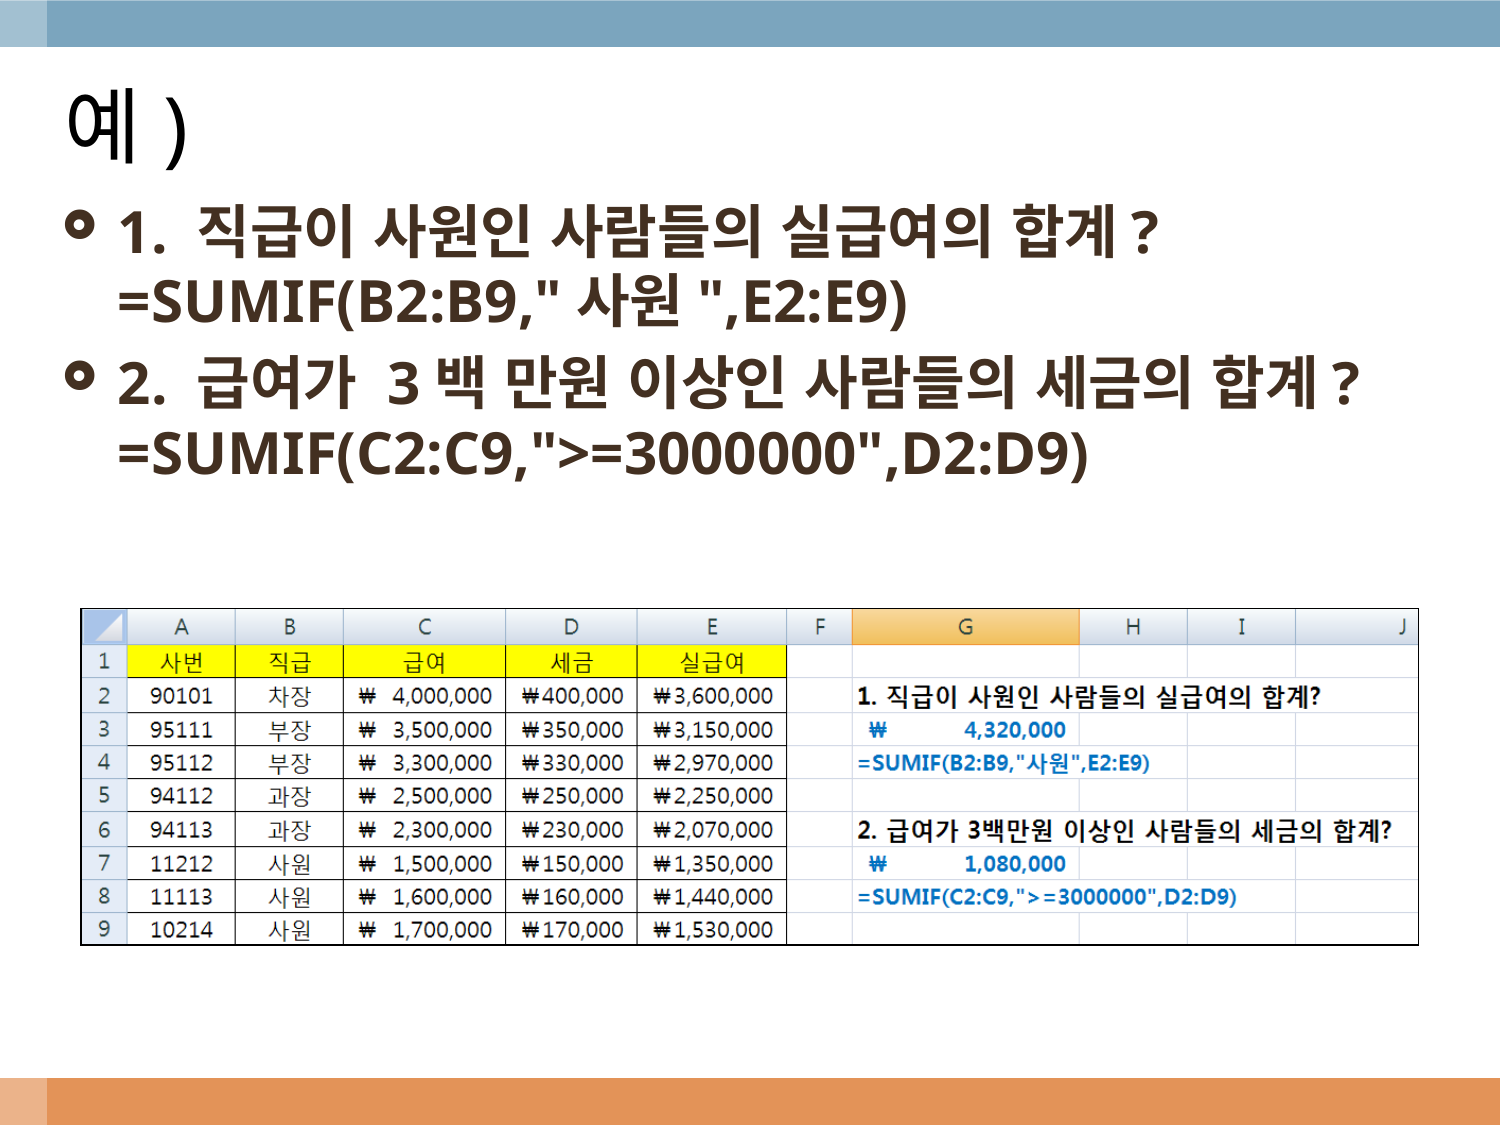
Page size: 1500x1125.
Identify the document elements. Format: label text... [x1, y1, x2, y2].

list 1. 직급이 사원인 사람들의 실급여의 합계? =SUMIF(B2:B9,"사원",E2:E9) 2. 급여가 3백 만원 이상인 사람들의 세금의 합계? =SUMIF(C2:C9,">=3000000",D2:D9) [46, 187, 1397, 605]
picture [81, 609, 1418, 945]
title 예) [49, 46, 1454, 202]
